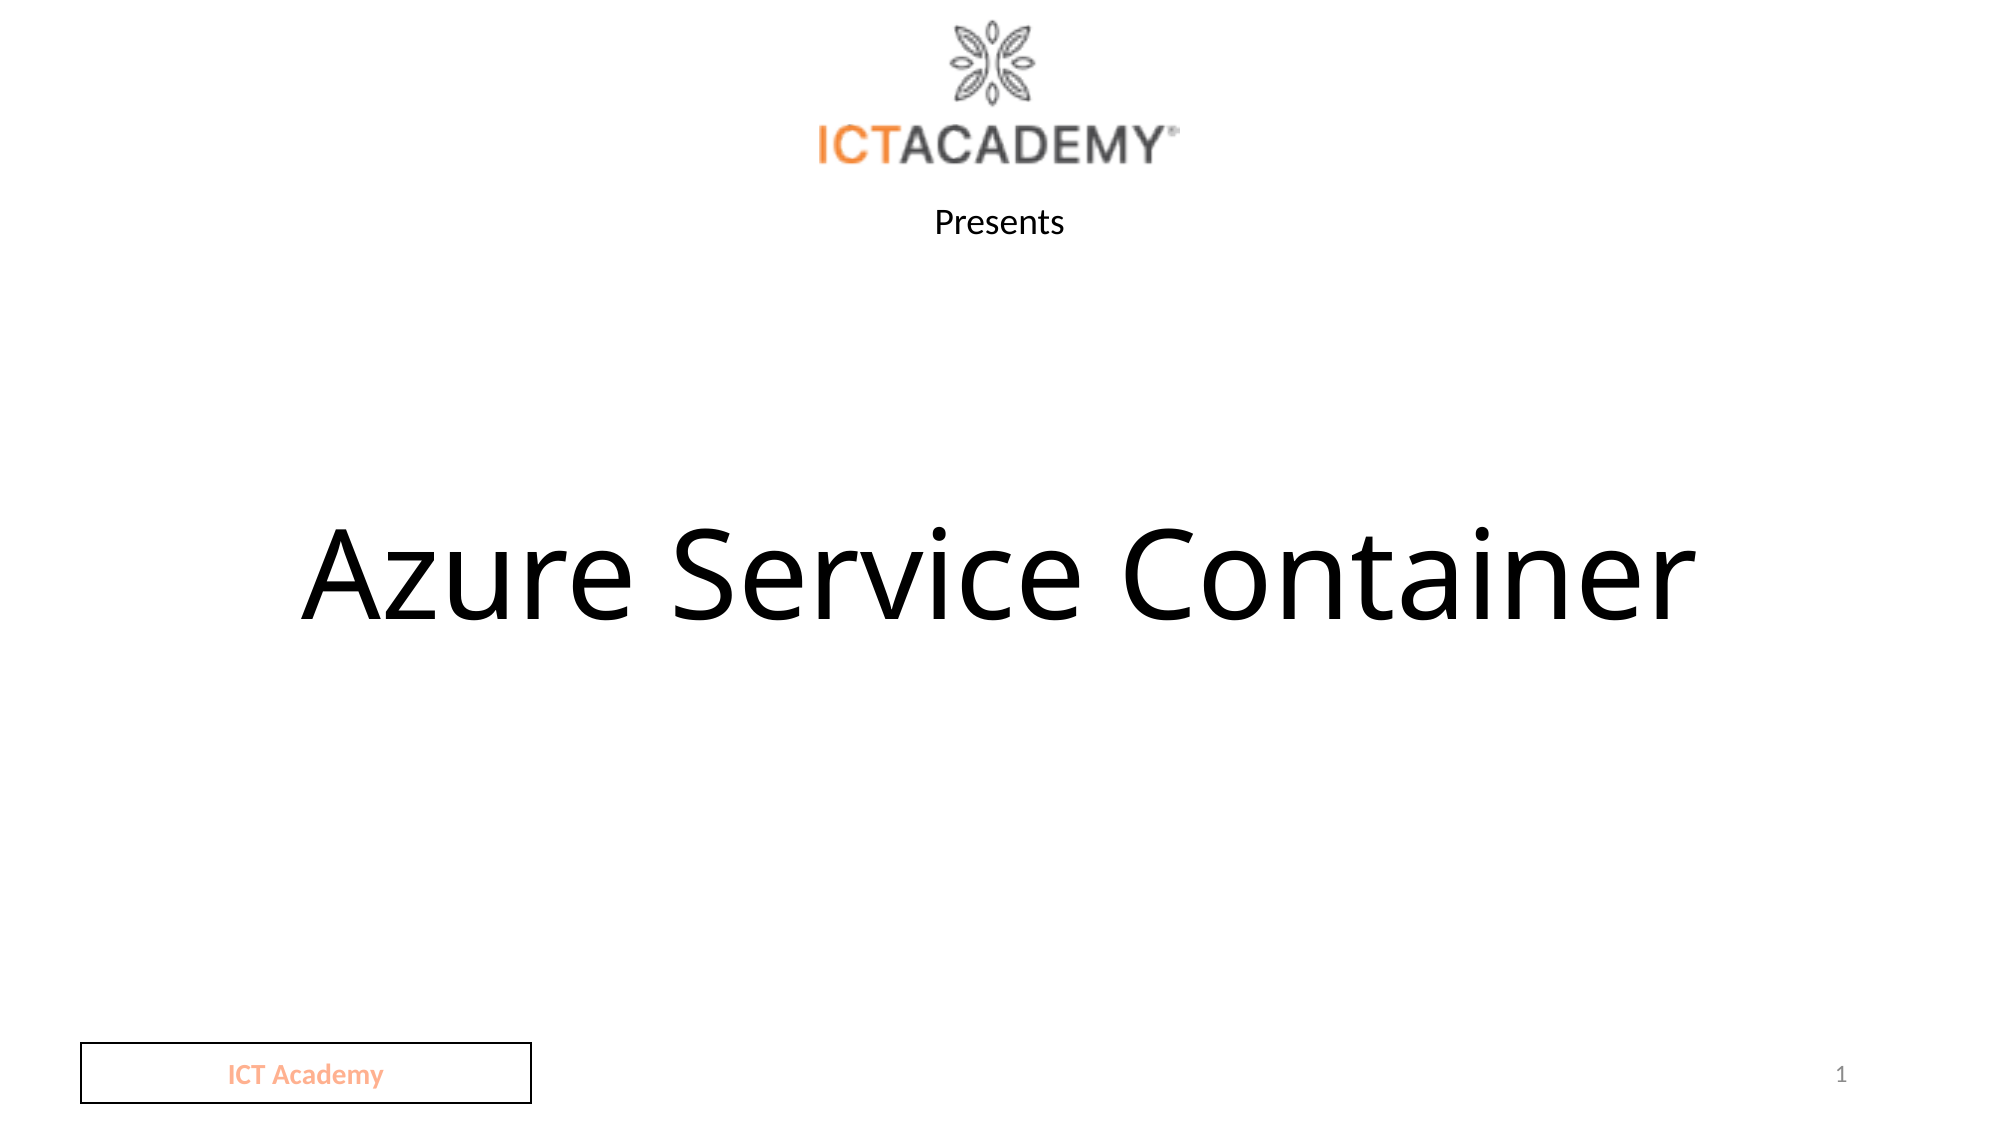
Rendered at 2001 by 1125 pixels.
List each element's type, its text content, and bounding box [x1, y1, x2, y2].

footer ICT Academy [80, 1042, 531, 1103]
picture [819, 18, 1180, 168]
slide_number 1 [1412, 1042, 1863, 1103]
title Azure Service Container [249, 262, 1750, 655]
